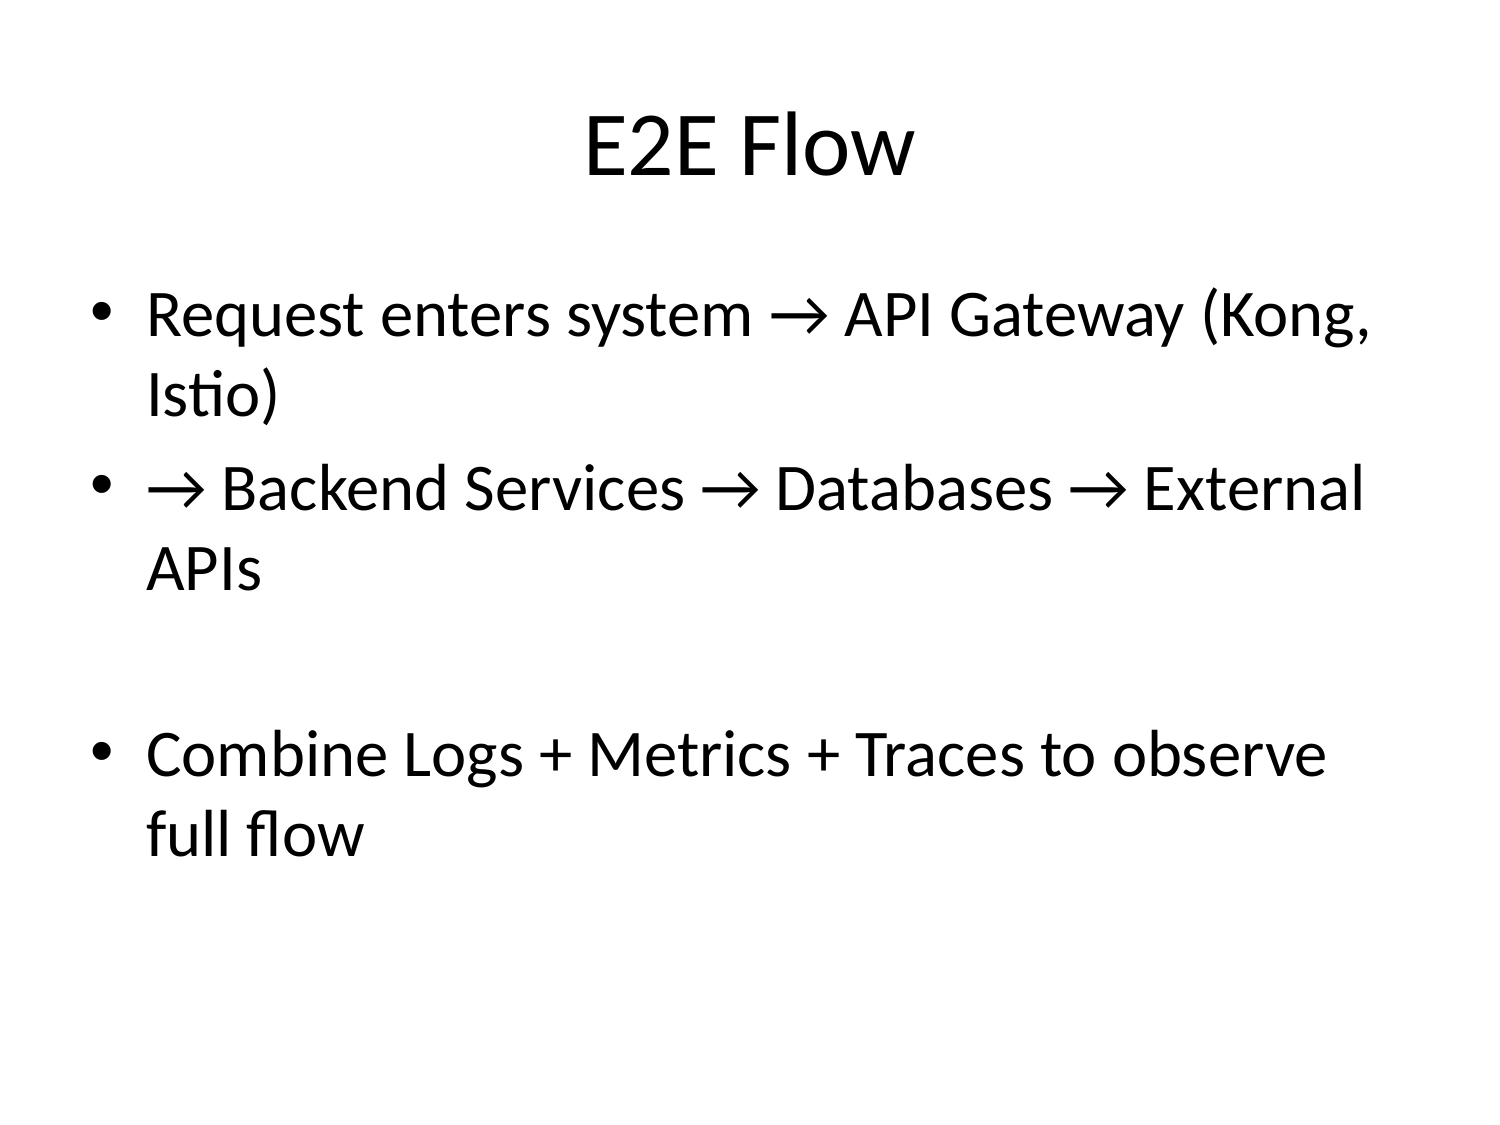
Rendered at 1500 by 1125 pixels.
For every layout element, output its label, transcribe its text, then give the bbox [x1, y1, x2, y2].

list Request enters system → API Gateway (Kong, Istio) → Backend Services → Databases → External APIs Combine Logs + Metrics + Traces to observe full flow [75, 262, 1425, 1005]
title E2E Flow [75, 45, 1425, 233]
